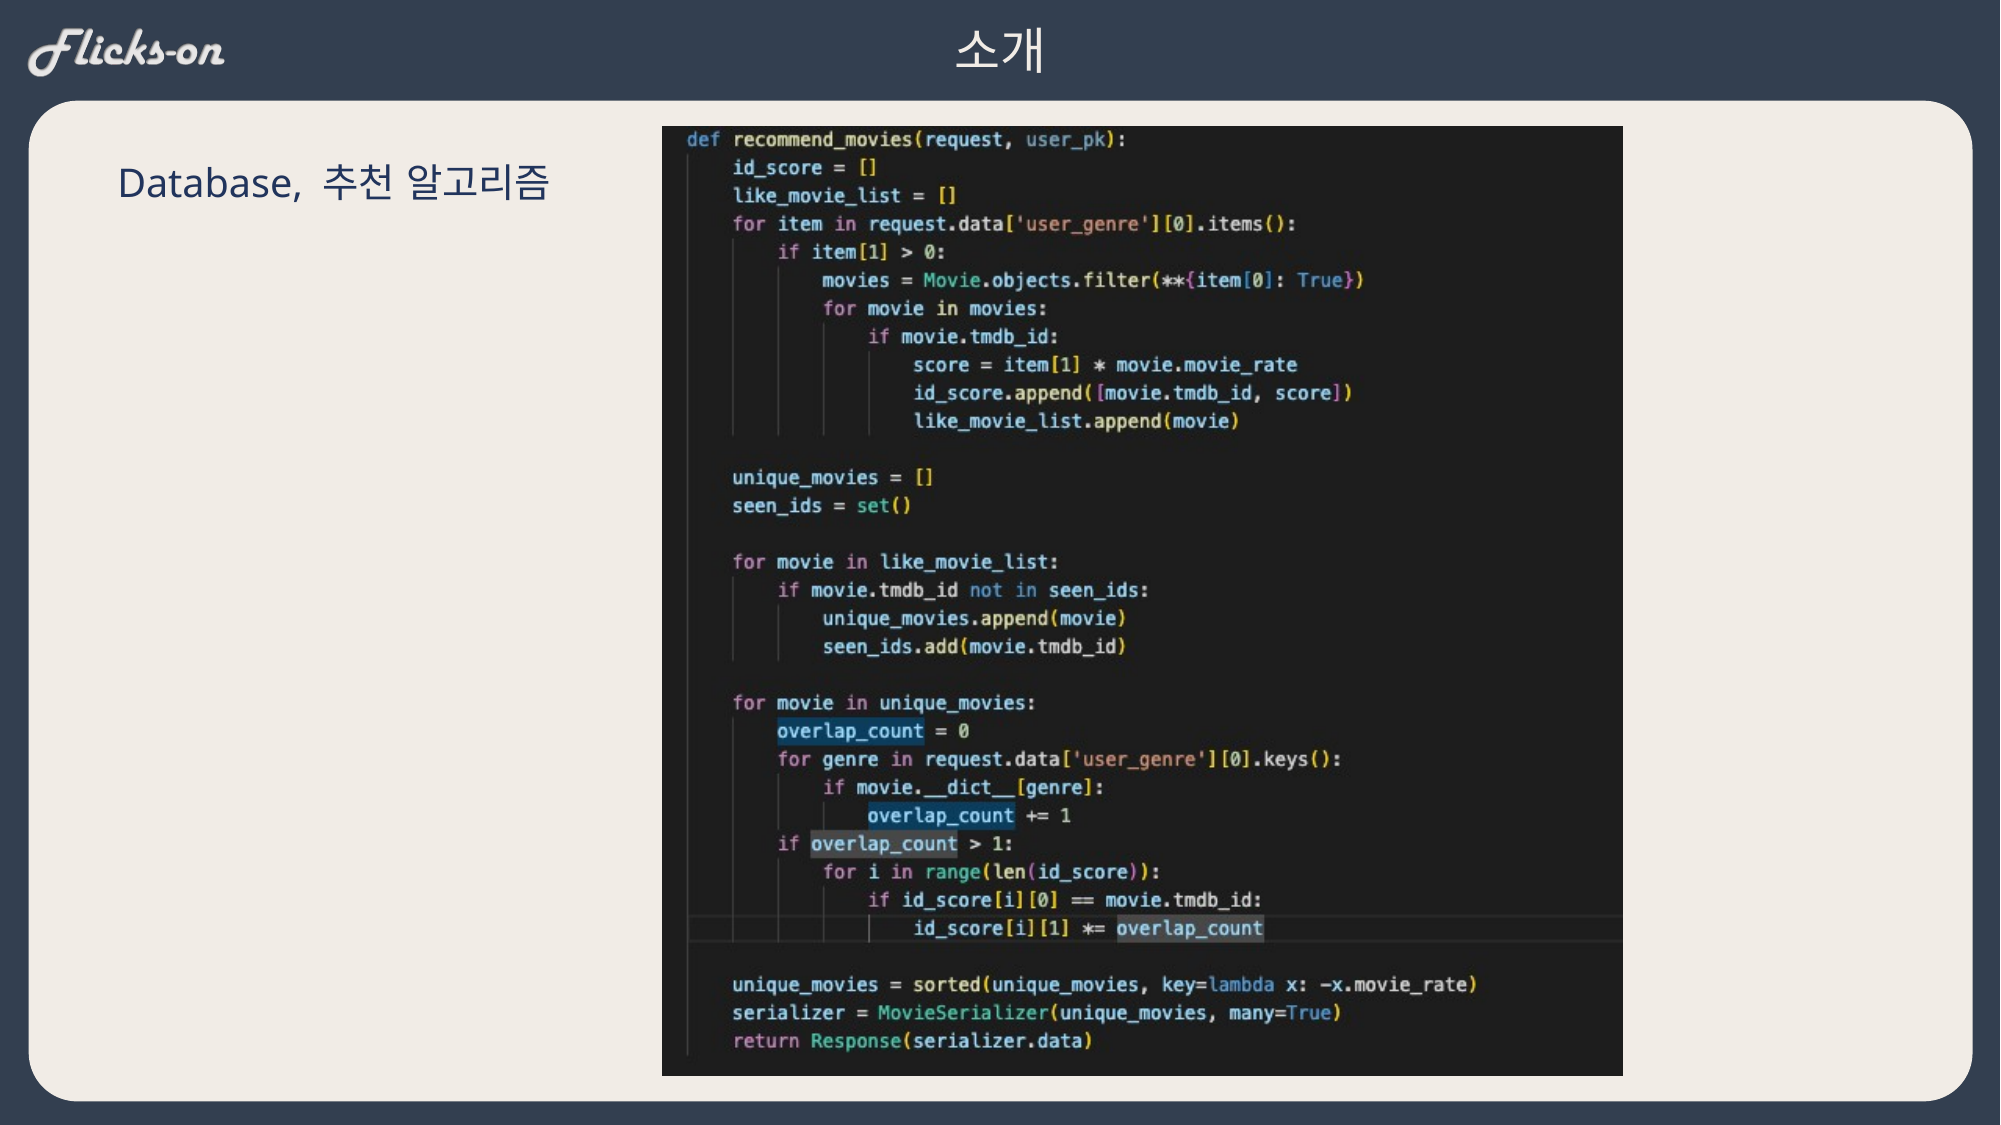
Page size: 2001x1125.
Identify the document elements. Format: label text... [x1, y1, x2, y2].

text_box [27, 99, 1974, 1103]
picture [0, 0, 260, 107]
text_box Database, 추천 알고리즘 [102, 150, 600, 214]
picture [662, 126, 1623, 1076]
text_box 소개 [921, 11, 1080, 87]
